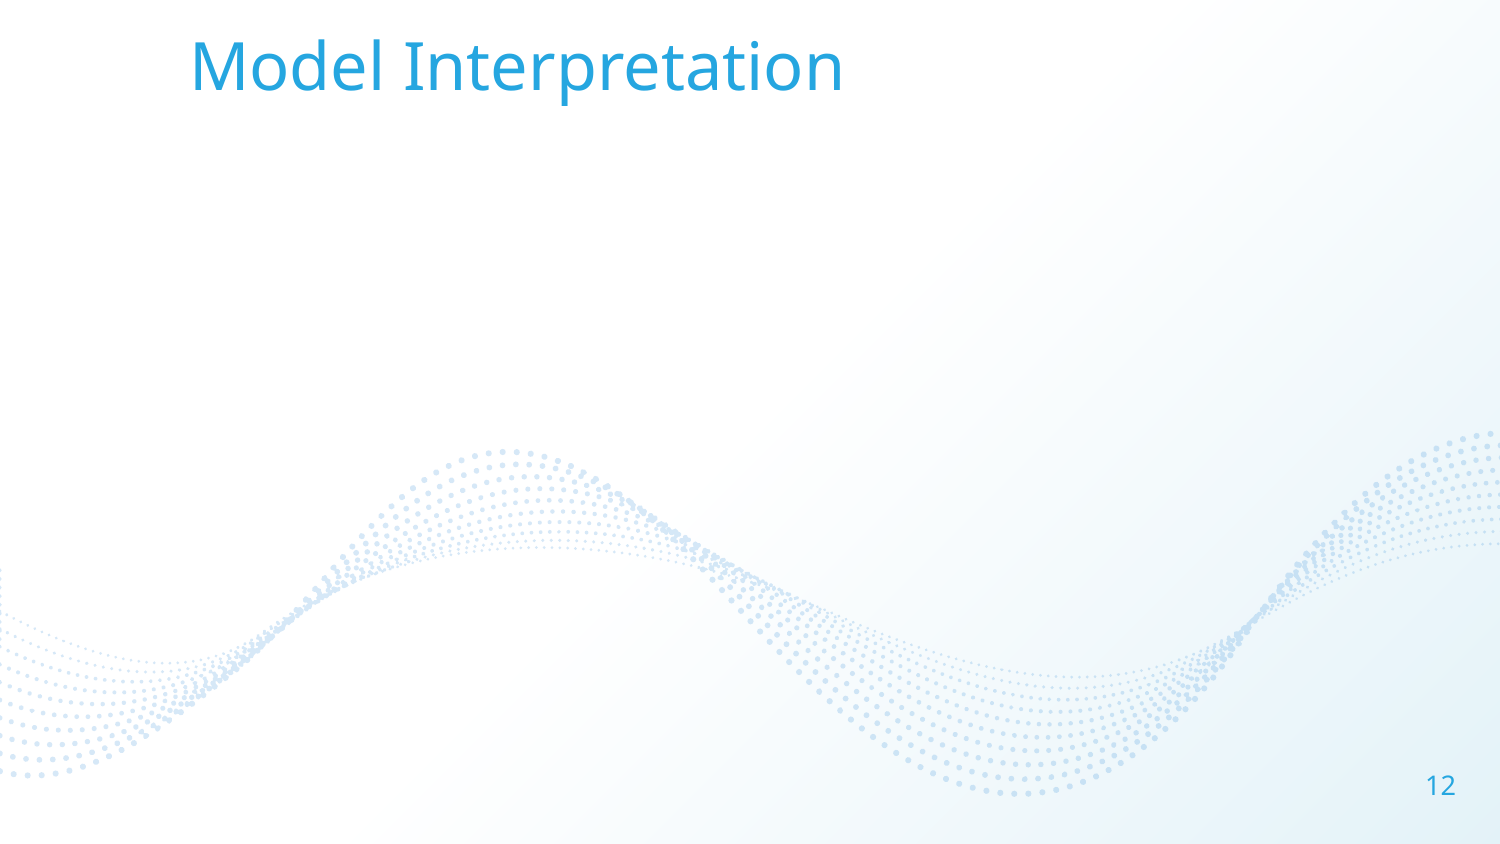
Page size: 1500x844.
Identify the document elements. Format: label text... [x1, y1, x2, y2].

picture [0, 0, 1500, 844]
text_box Model Interpretation [189, 39, 978, 103]
